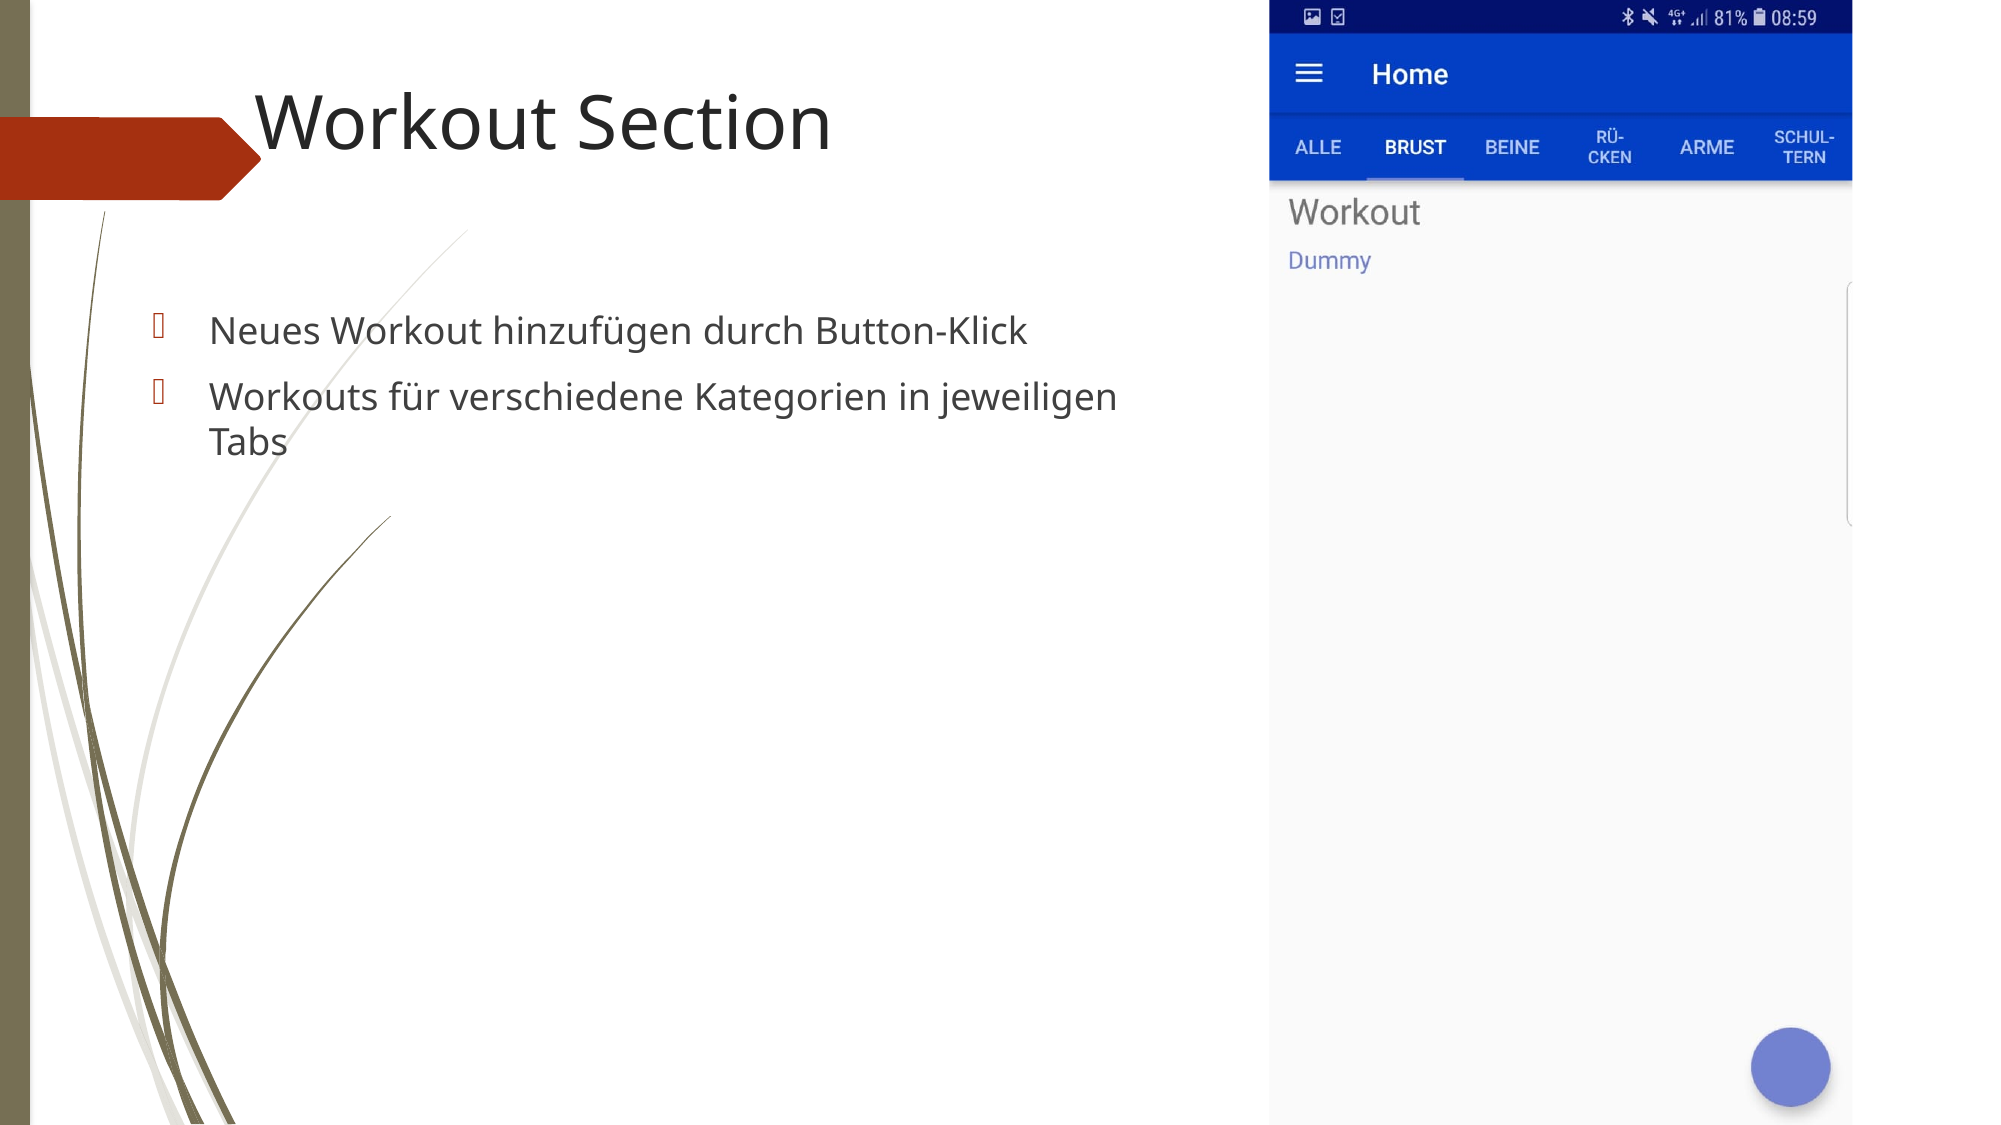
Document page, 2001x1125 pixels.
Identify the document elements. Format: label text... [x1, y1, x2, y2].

title Workout Section [239, 67, 1264, 285]
picture [1268, 0, 1853, 1125]
list Neues Workout hinzufügen durch Button-Klick Workouts für verschiedene Kategorien in jeweiligen Tabs [137, 299, 1205, 1014]
